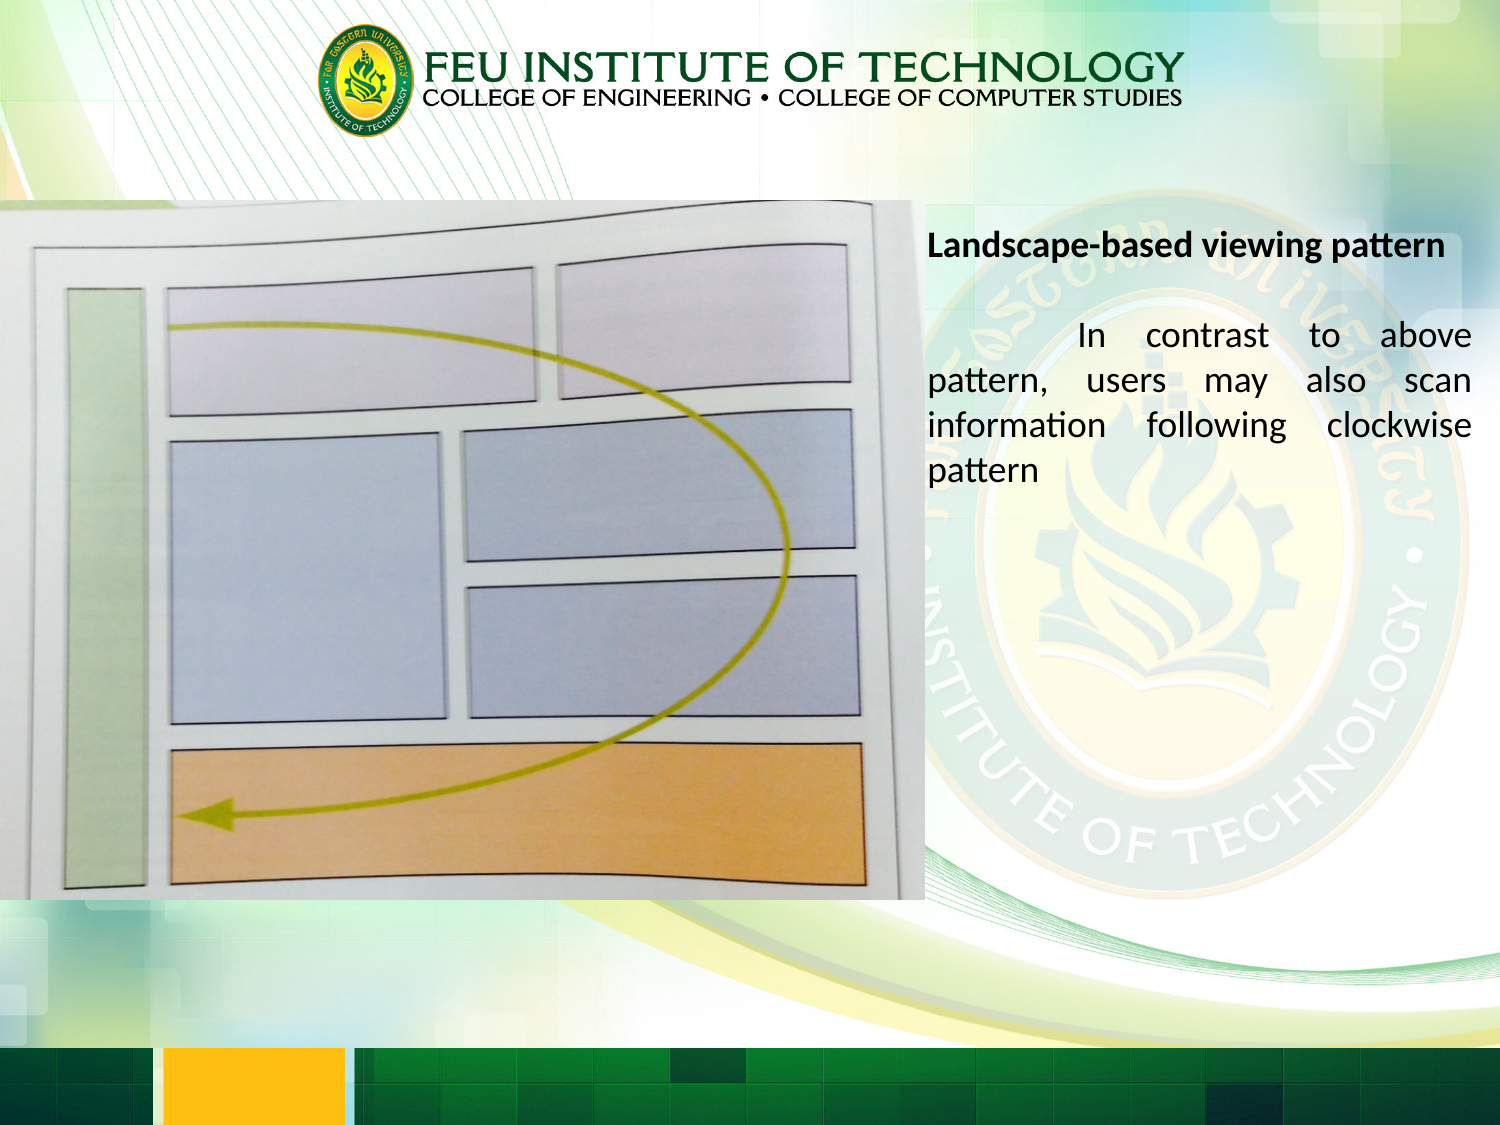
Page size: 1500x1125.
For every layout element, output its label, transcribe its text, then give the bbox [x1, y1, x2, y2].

picture [0, 0, 1500, 1125]
text_box Landscape-based viewing pattern In contrast to above pattern, users may also scan information following clockwise pattern [929, 212, 1488, 543]
